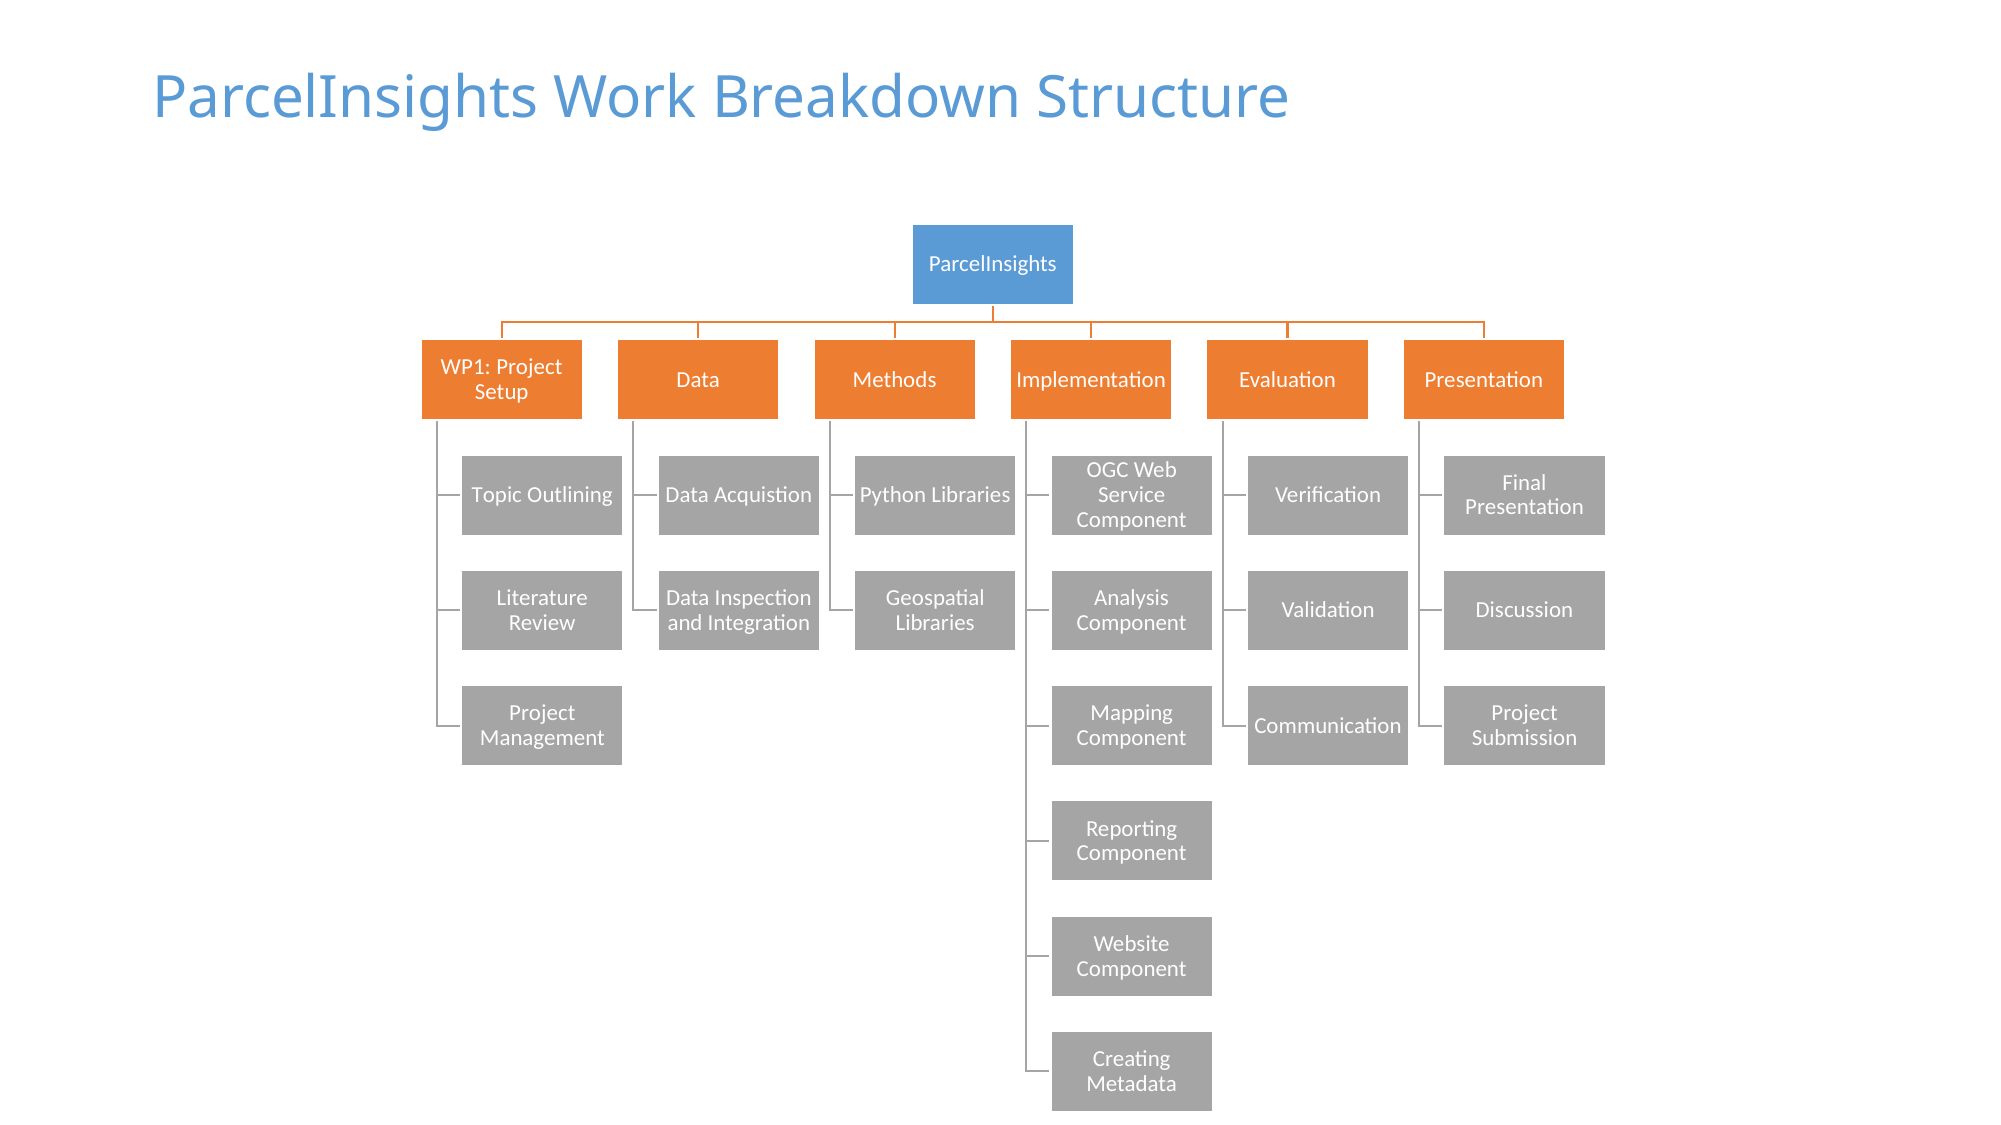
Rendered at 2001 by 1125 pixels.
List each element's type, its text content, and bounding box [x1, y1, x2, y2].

text_box ParcelInsights Work Breakdown Structure [137, 59, 1863, 236]
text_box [346, 223, 1680, 1113]
